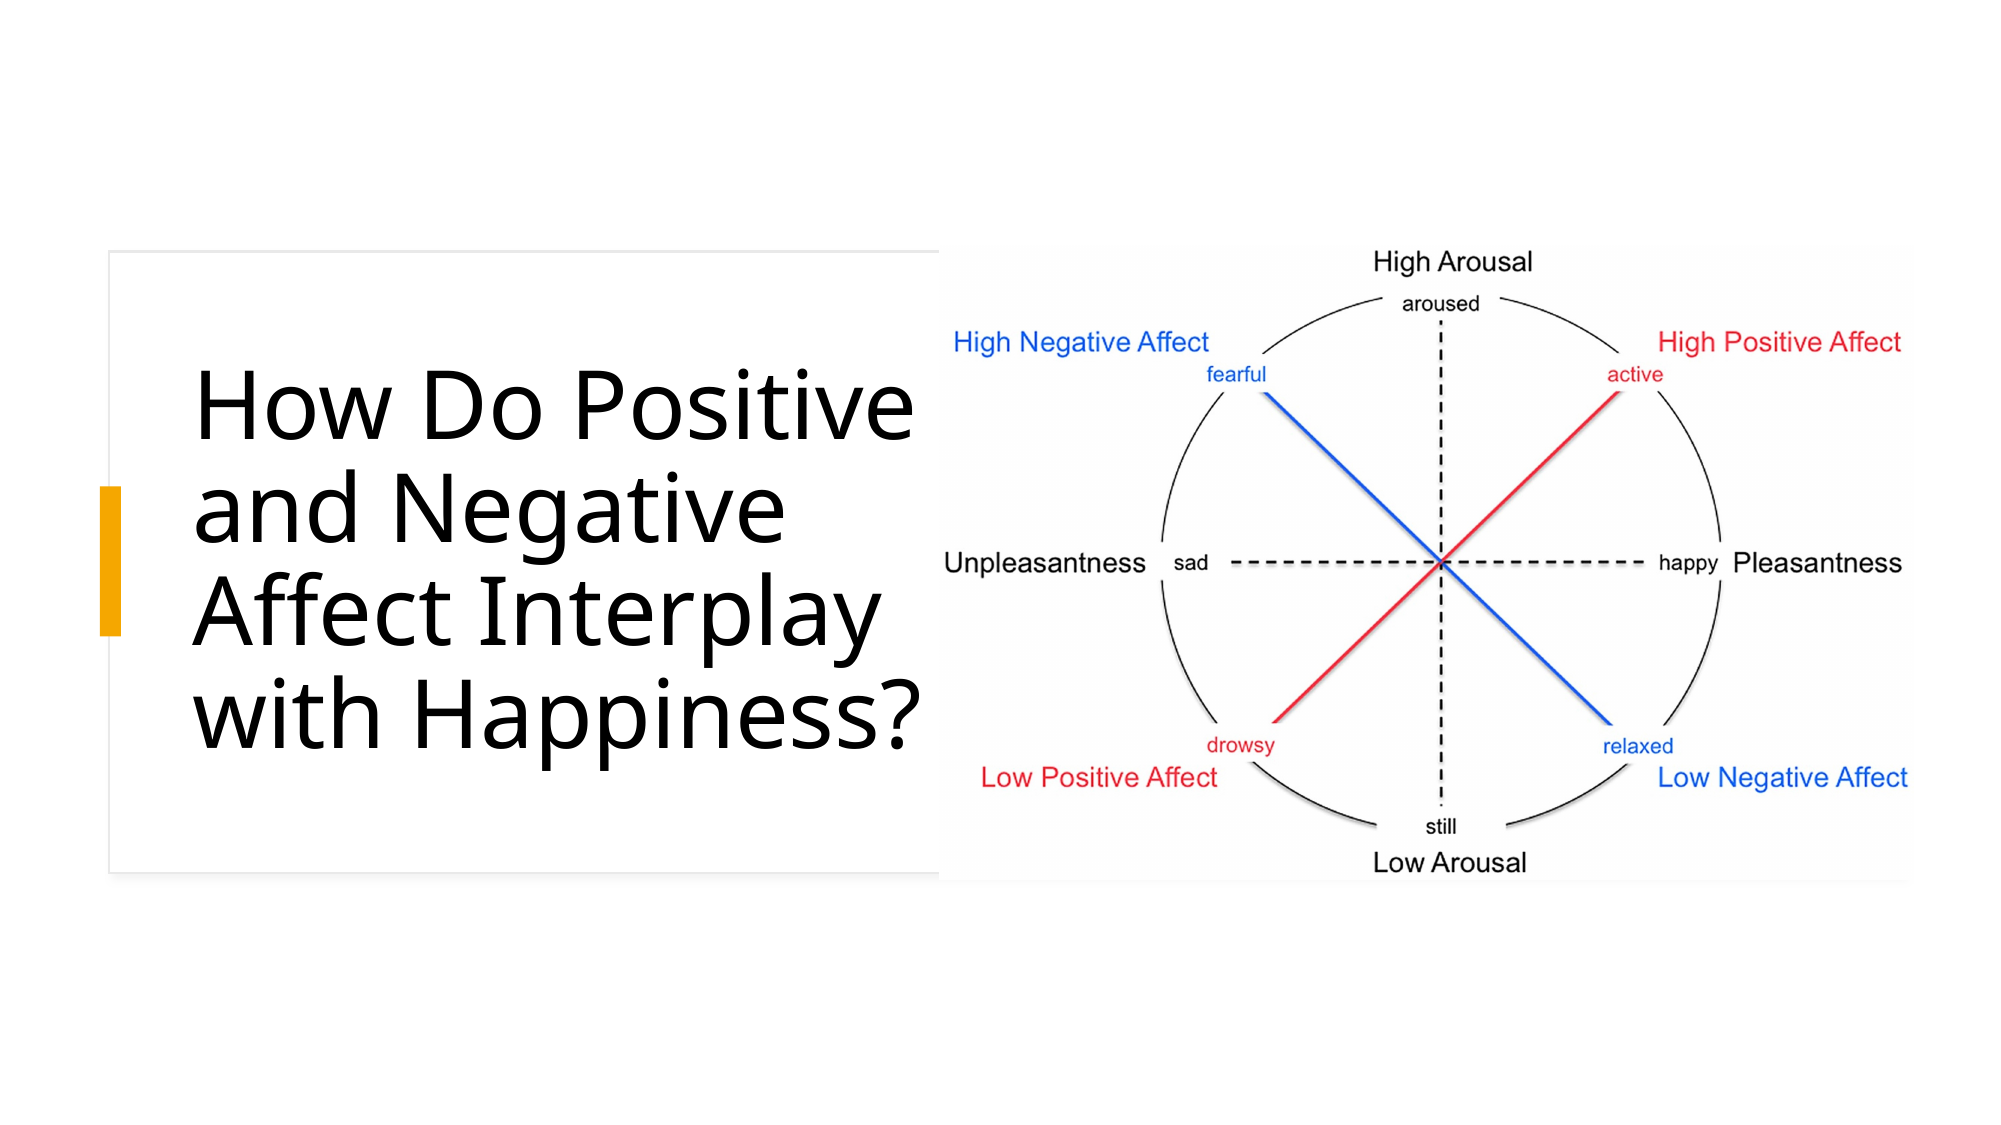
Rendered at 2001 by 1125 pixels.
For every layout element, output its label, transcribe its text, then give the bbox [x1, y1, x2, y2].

picture [938, 245, 1914, 880]
title How Do Positive and Negative Affect Interplay with Happiness? [176, 318, 938, 809]
